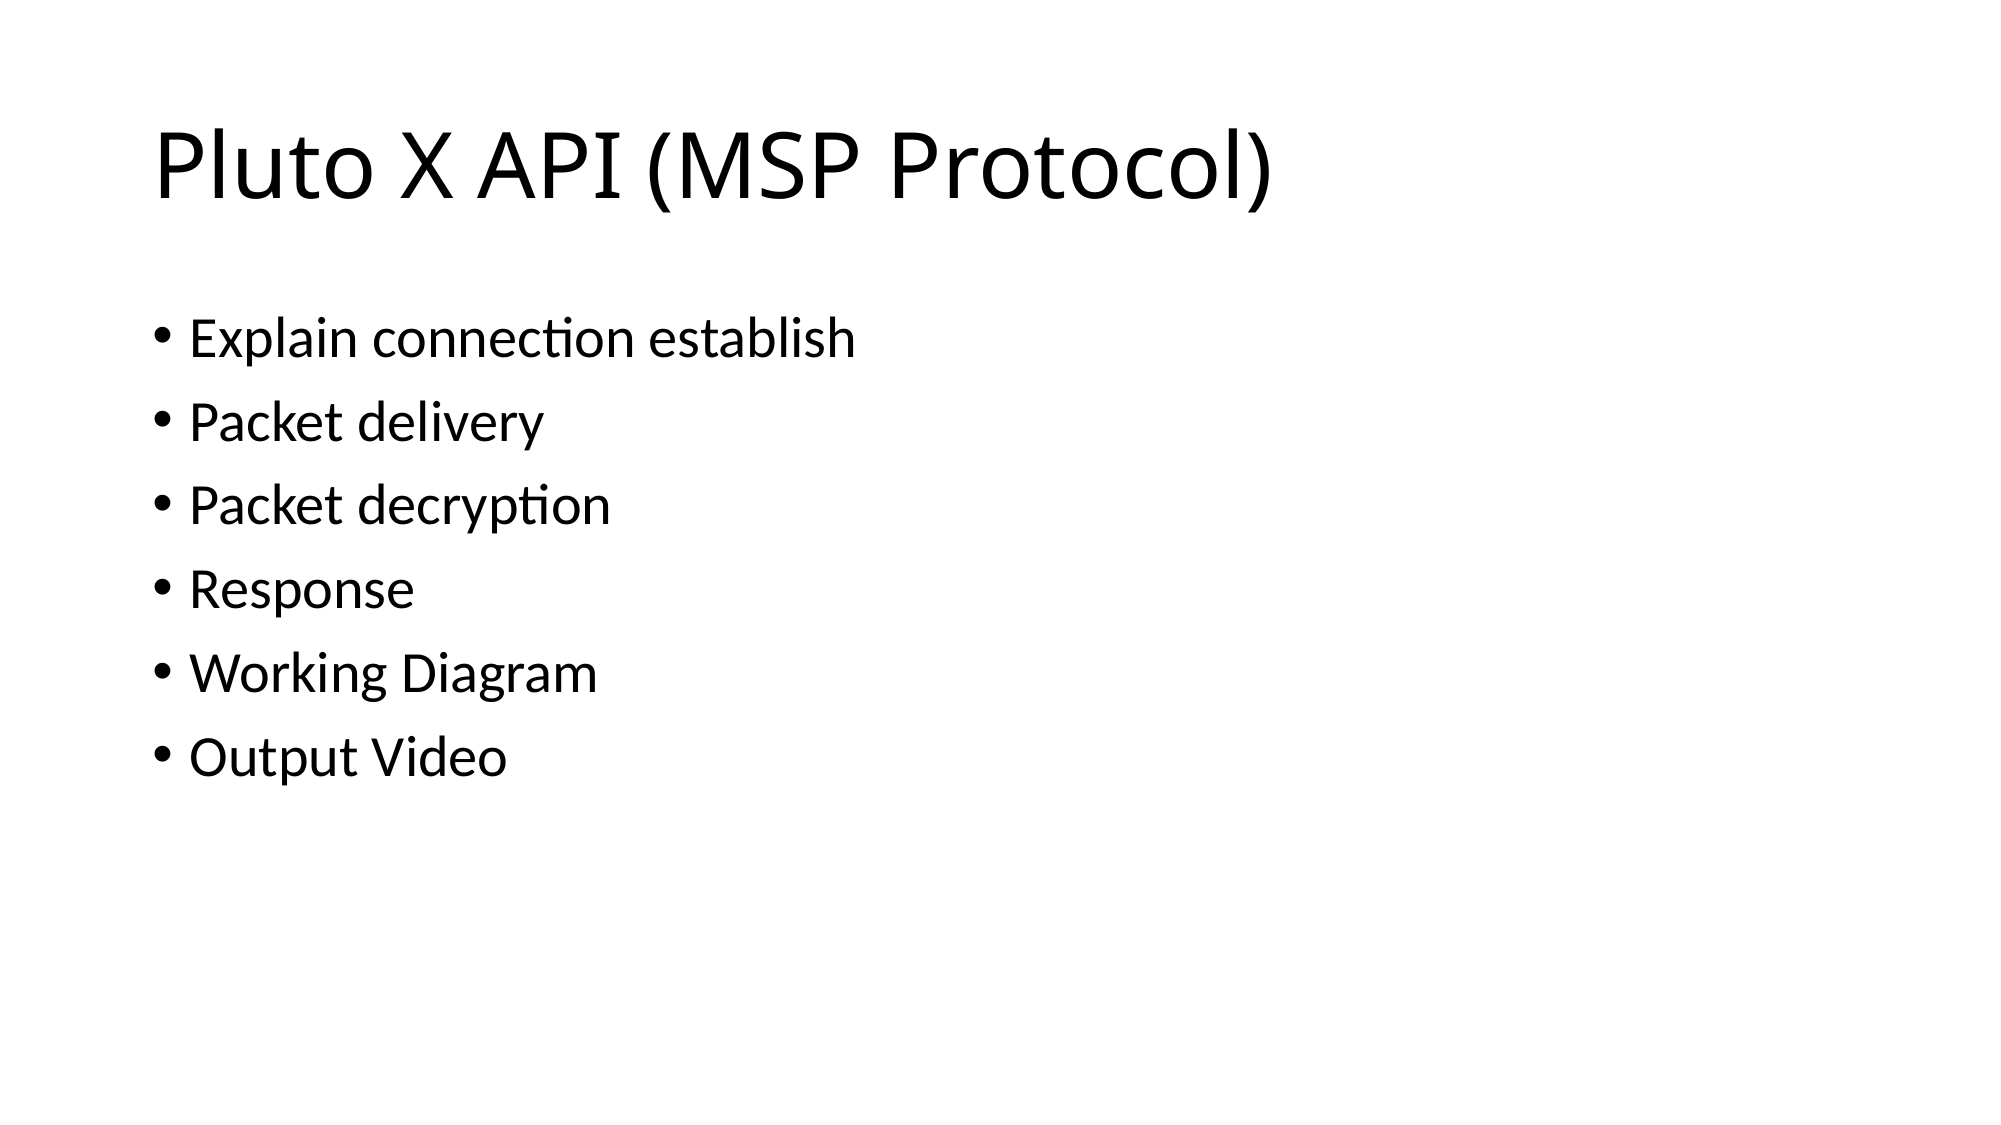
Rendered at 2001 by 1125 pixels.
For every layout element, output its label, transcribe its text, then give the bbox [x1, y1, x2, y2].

title Pluto X API (MSP Protocol) [137, 59, 1863, 278]
list Explain connection establish Packet delivery Packet decryption Response Working Diagram Output Video [137, 299, 1863, 1014]
